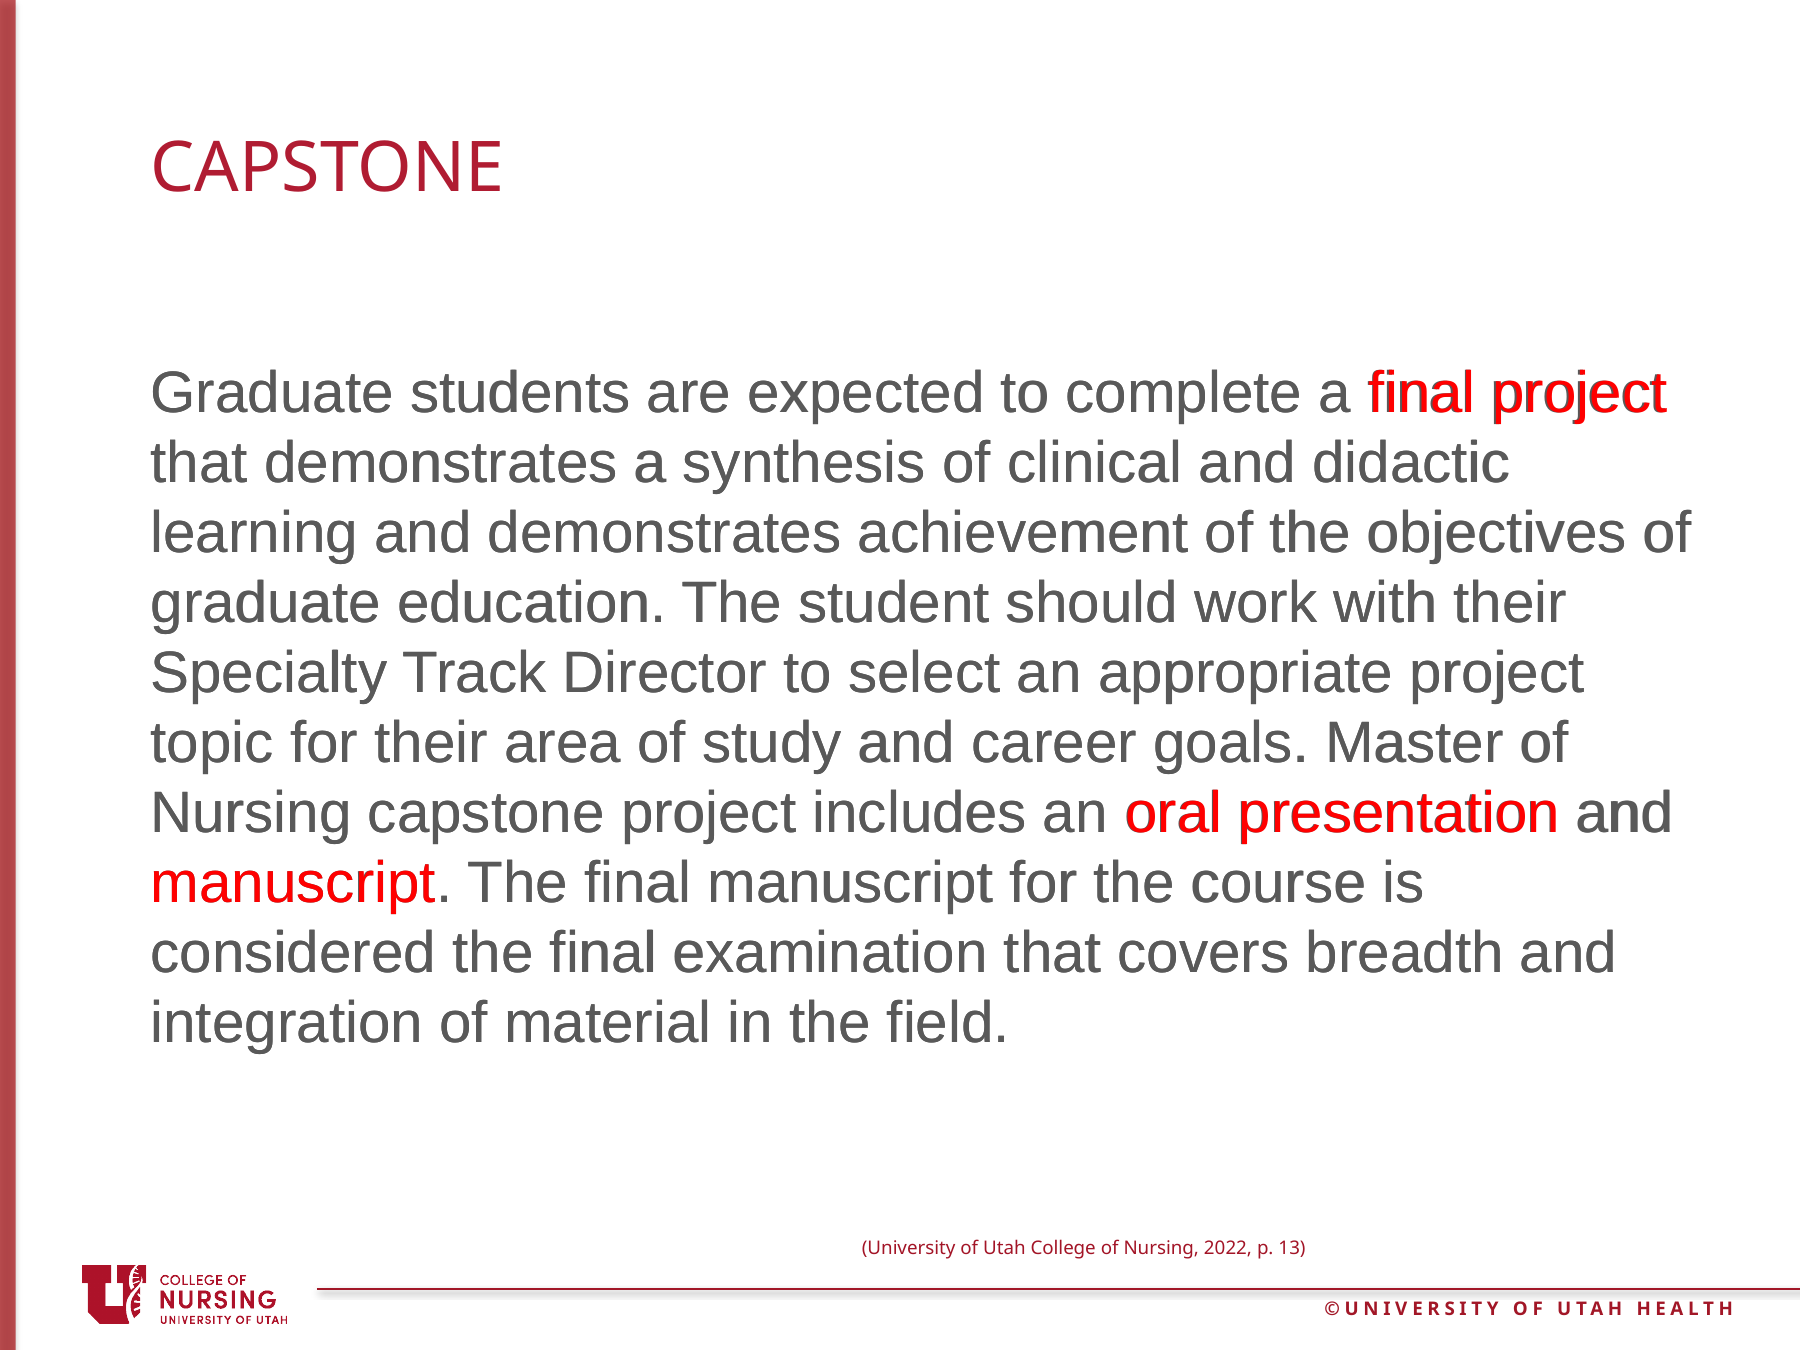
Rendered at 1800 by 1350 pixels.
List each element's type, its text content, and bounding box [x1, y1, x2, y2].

title Capstone [135, 113, 1710, 223]
list (University of Utah College of Nursing, 2022, p. 13) [847, 1228, 1800, 1289]
picture [82, 1265, 287, 1324]
text_box Graduate students are expected to complete a final project that demonstrates a synthesis of clinical and didactic learning and demonstrates achievement of the objectives of graduate education. The student should work with their Specialty Track Director to select an appropriate project topic for their area of study and career goals. Master of Nursing capstone project includes an oral presentation and manuscript. The final manuscript for the course is considered the final examination that covers breadth and integration of material in the field. [135, 346, 1710, 1225]
